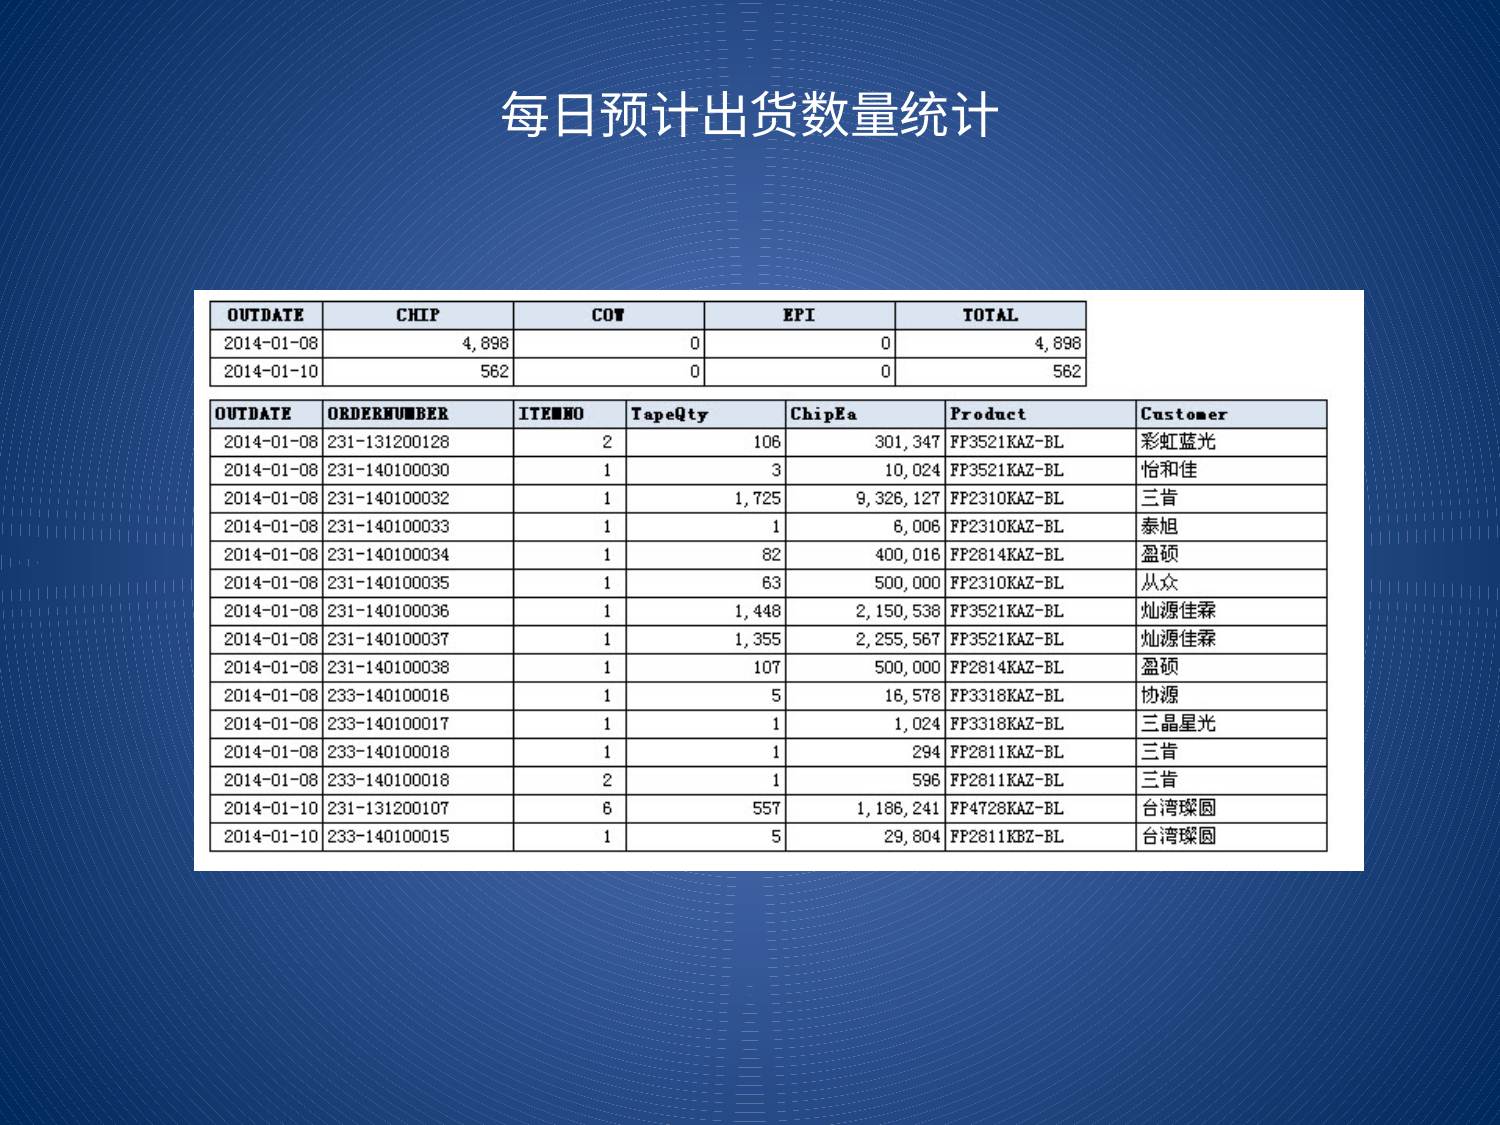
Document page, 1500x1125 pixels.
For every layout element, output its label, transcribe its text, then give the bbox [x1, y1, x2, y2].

title 每日预计出货数量统计 [75, 45, 1425, 233]
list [194, 290, 1364, 871]
